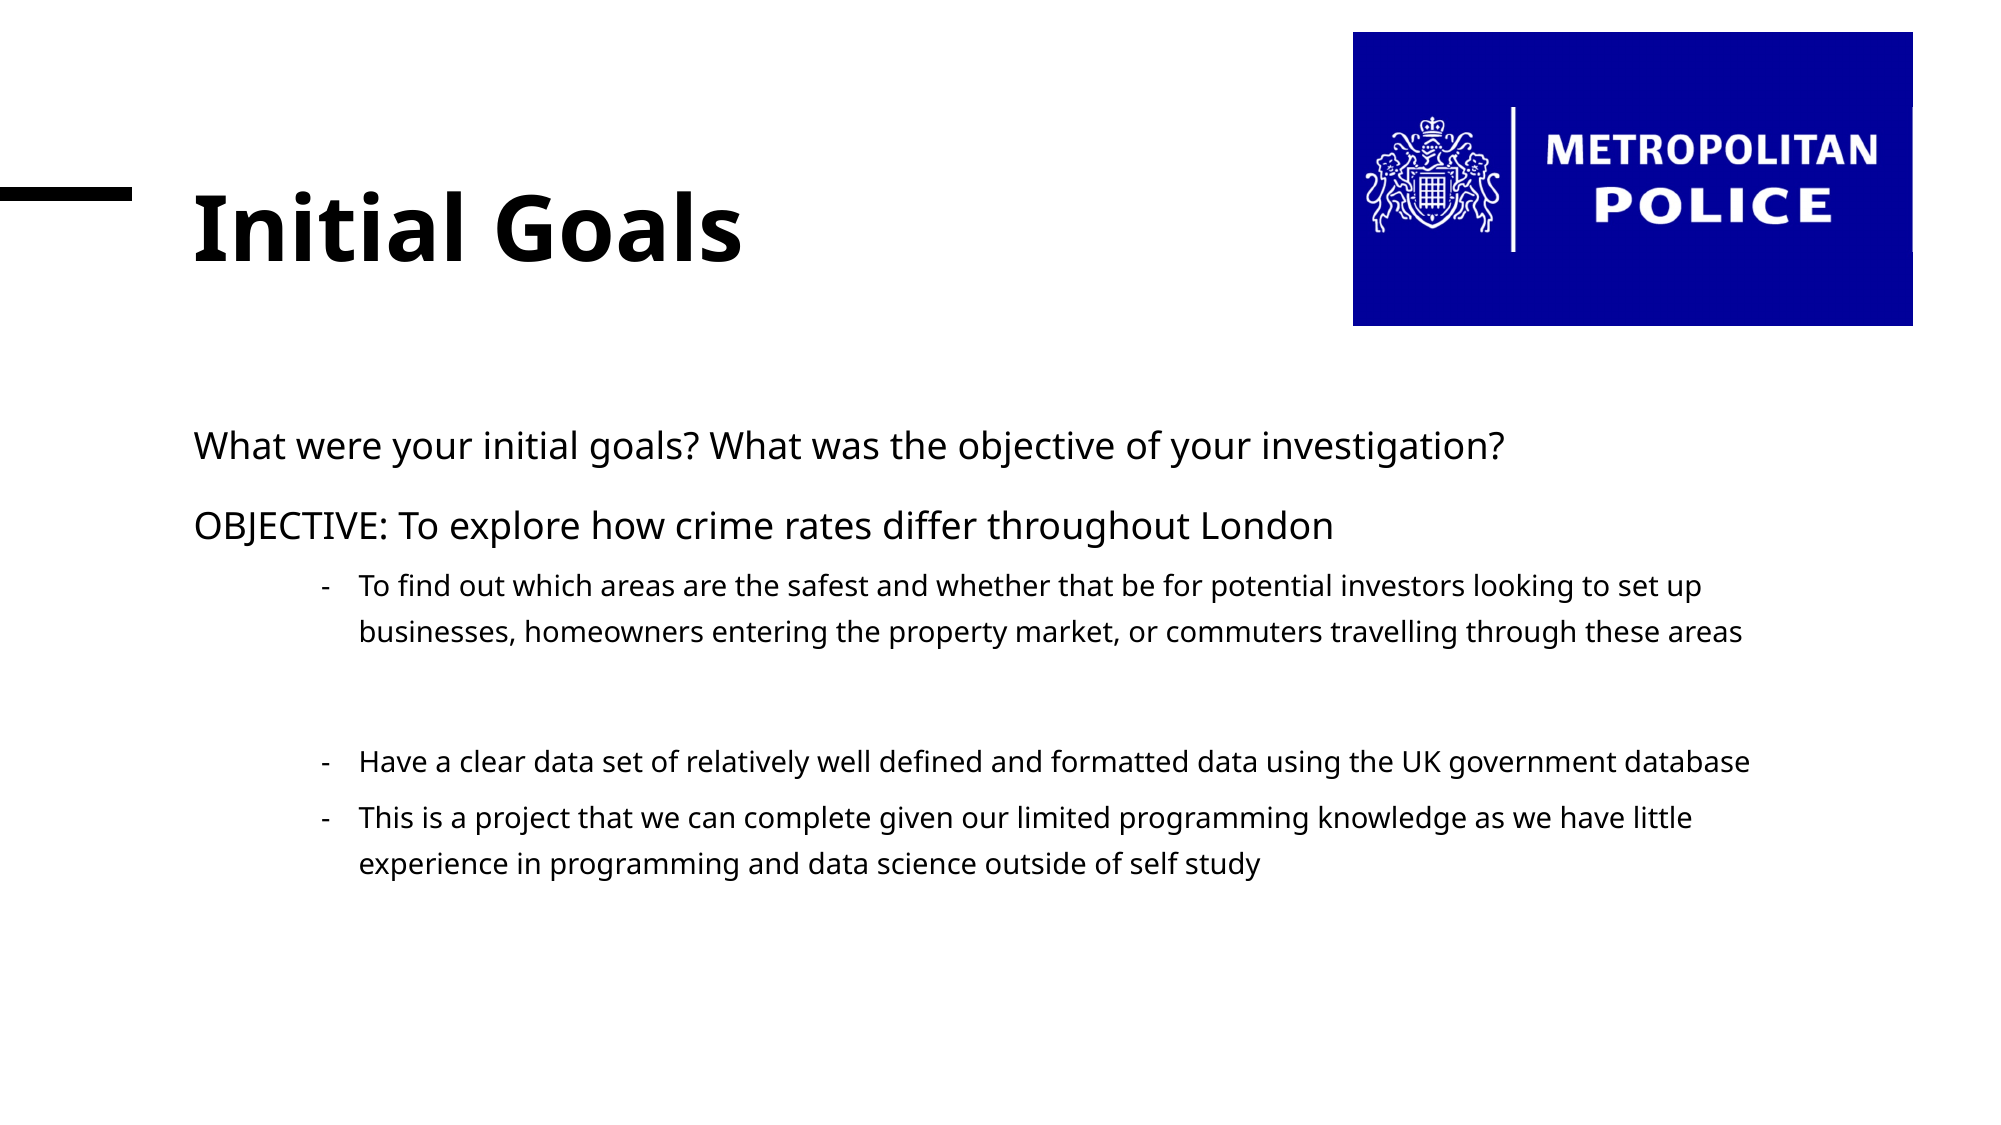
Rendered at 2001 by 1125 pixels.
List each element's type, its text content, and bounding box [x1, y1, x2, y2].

list What were your initial goals? What was the objective of your investigation? OBJECTIVE: To explore how crime rates differ throughout London To find out which areas are the safest and whether that be for potential investors looking to set up businesses, homeowners entering the property market, or commuters travelling through these areas Have a clear data set of relatively well defined and formatted data using the UK government database This is a project that we can complete given our limited programming knowledge as we have little experience in programming and data science outside of self study [178, 401, 1807, 1032]
title Initial Goals [178, 178, 1807, 392]
picture [1353, 32, 1913, 326]
